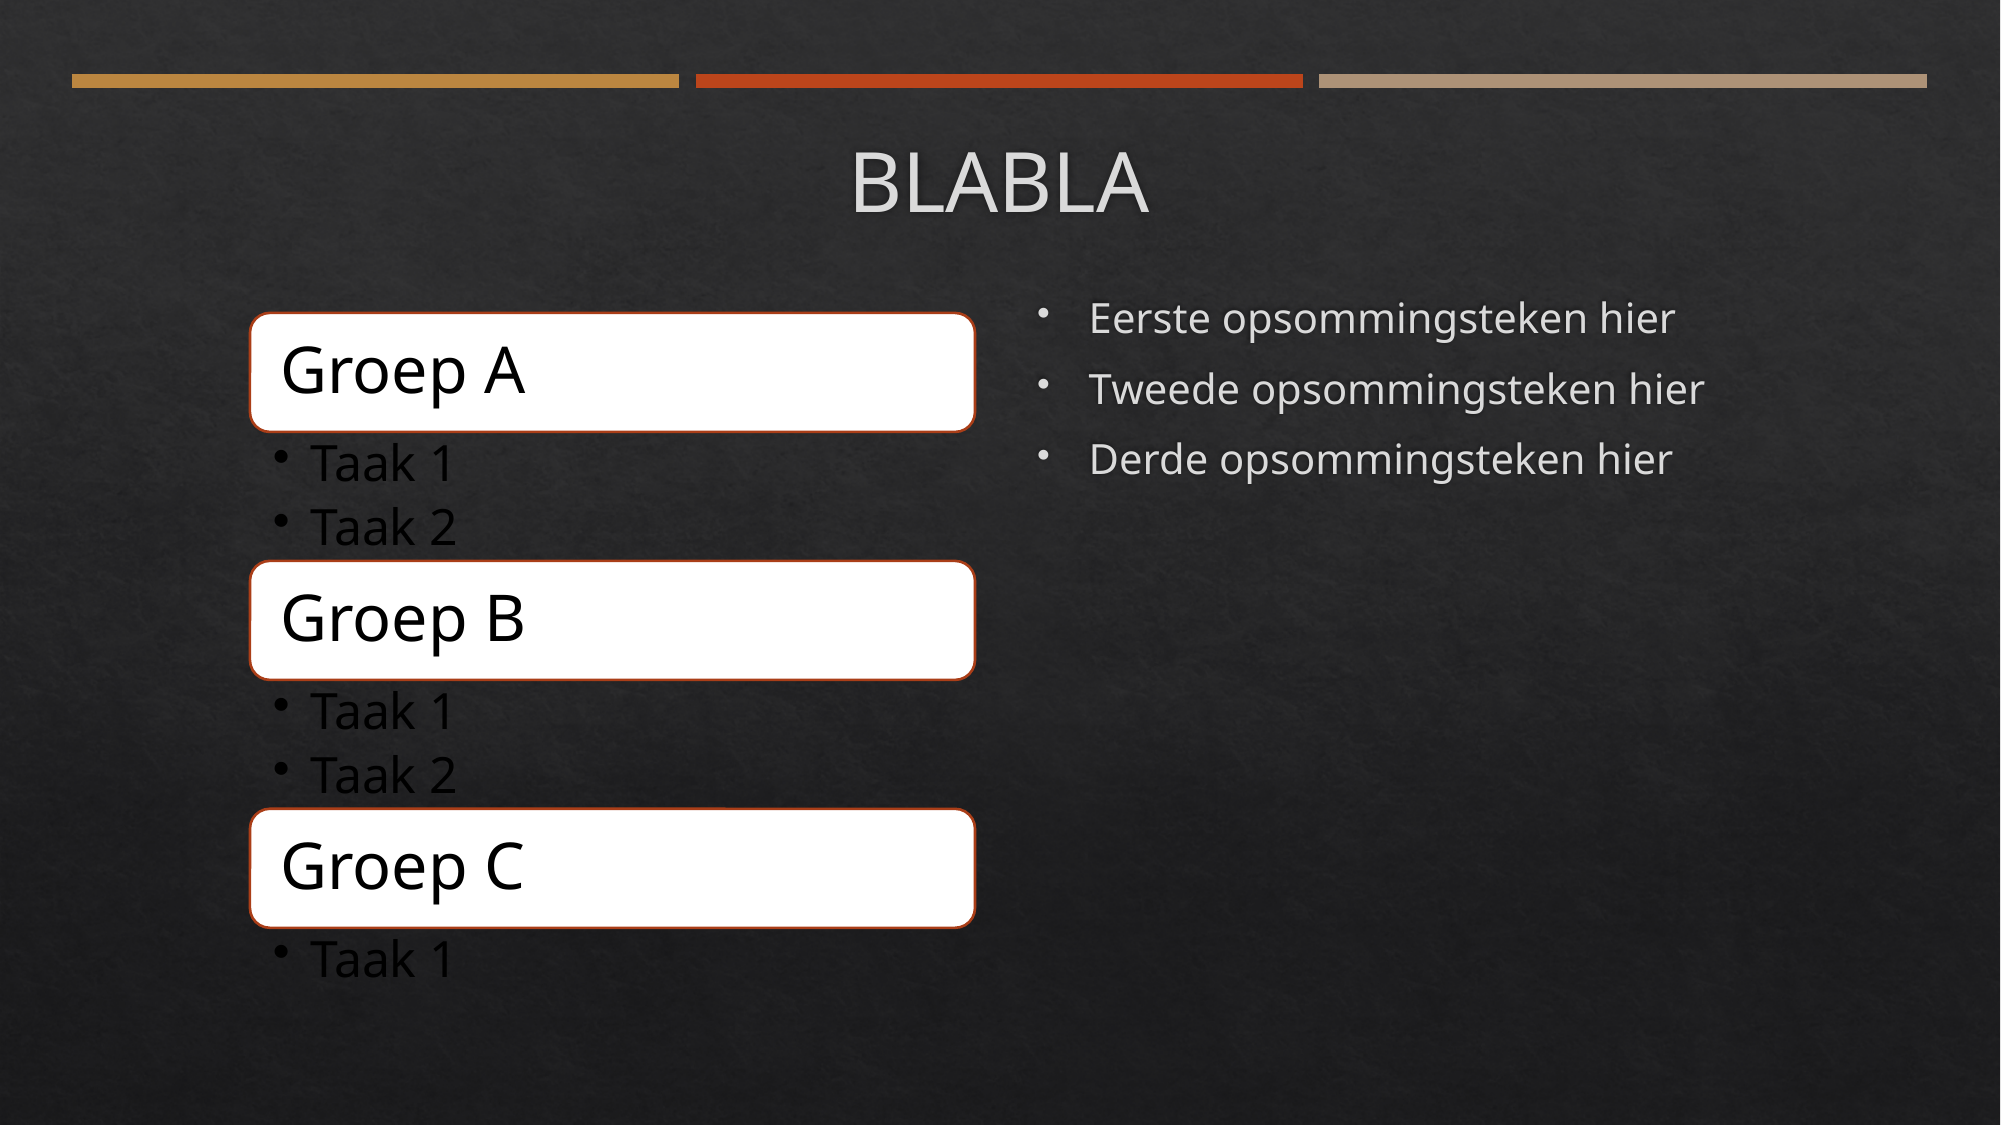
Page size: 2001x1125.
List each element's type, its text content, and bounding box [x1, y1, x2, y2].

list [249, 312, 976, 1013]
list Eerste opsommingsteken hier Tweede opsommingsteken hier Derde opsommingsteken hier [1017, 284, 1849, 950]
title BLABLA [149, 99, 1849, 260]
